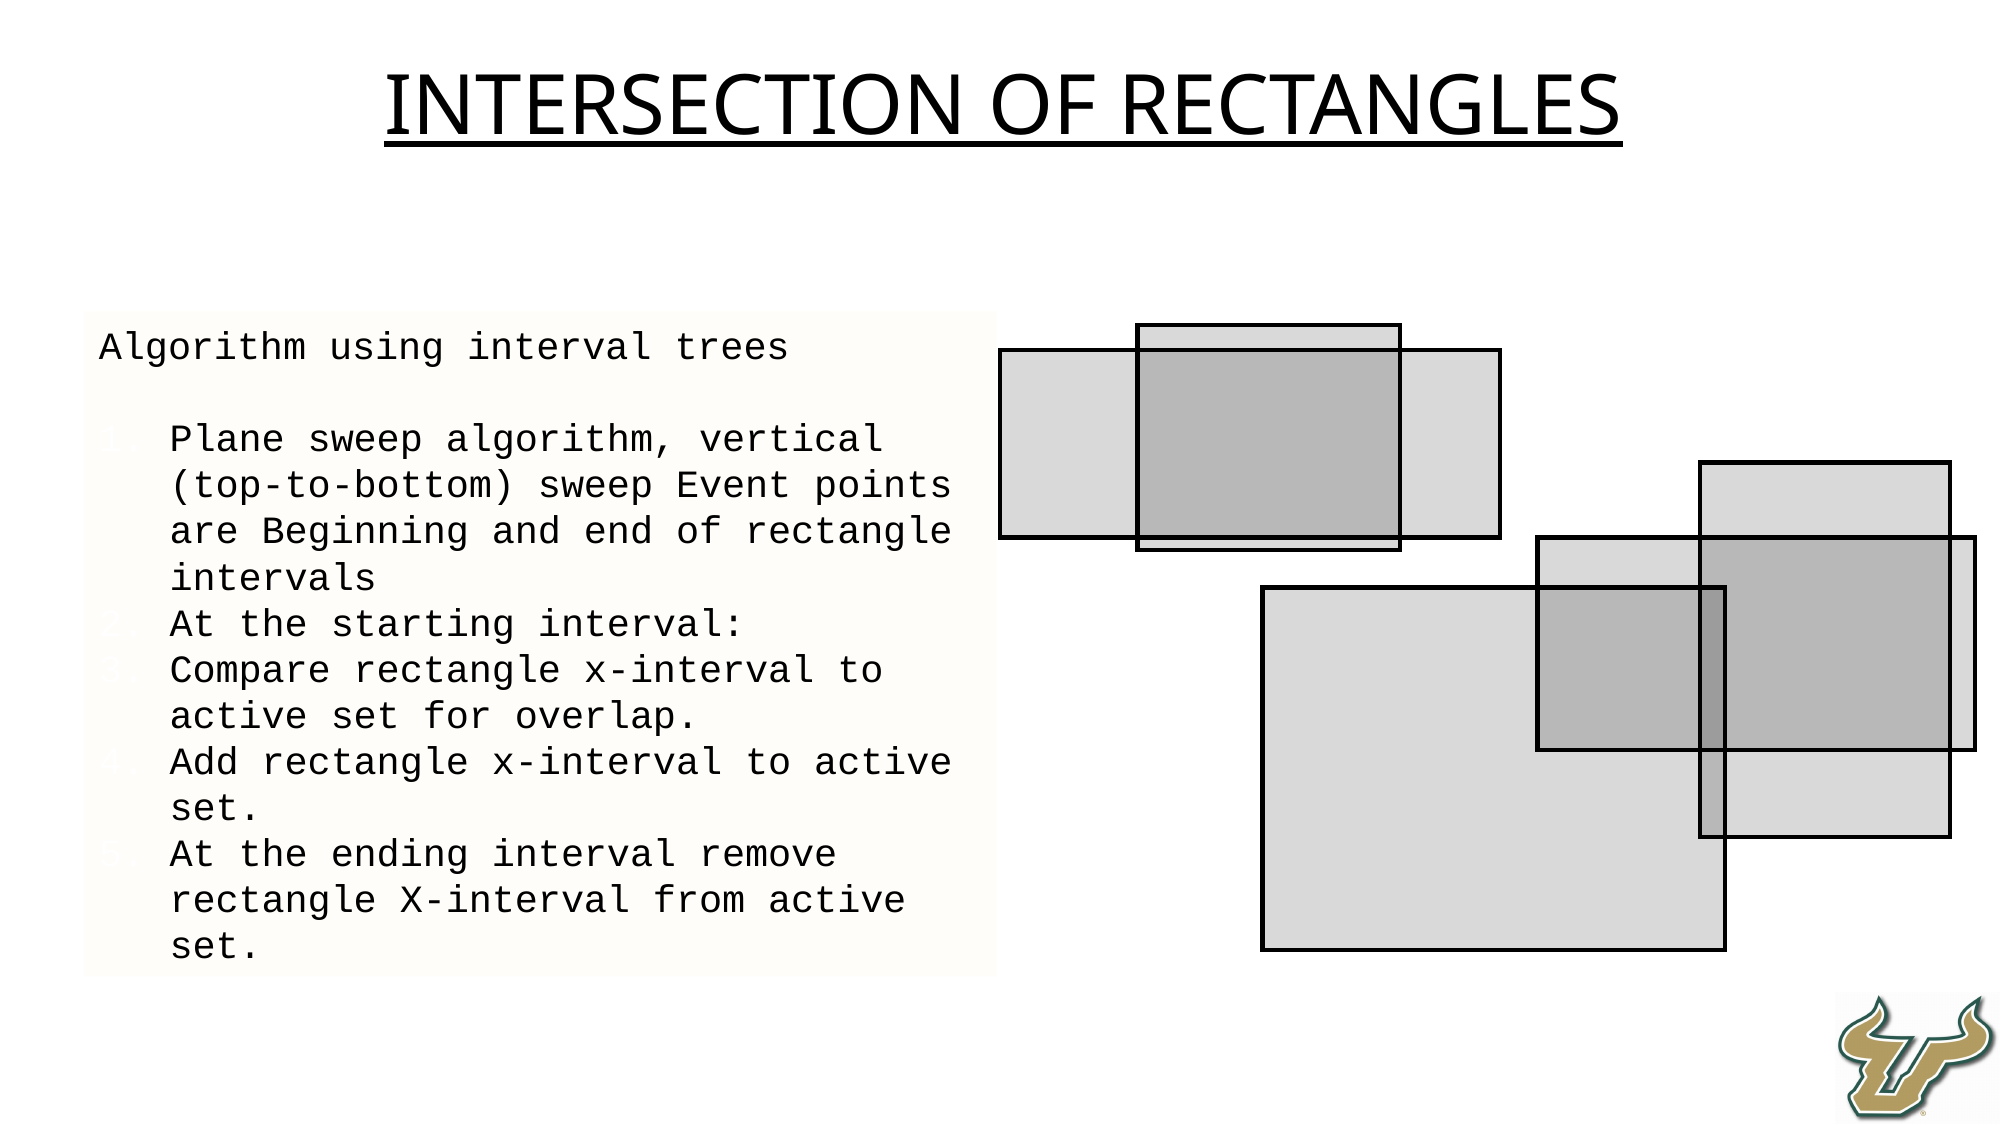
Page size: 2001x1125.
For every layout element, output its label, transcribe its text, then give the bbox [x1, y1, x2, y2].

text_box [1261, 586, 1726, 951]
text_box [1699, 751, 1951, 838]
text_box [1136, 324, 1401, 551]
list Algorithm using interval trees Plane sweep algorithm, vertical (top-to-bottom) sweep Event points are Beginning and end of rectangle intervals At the starting interval: Compare rectangle x-interval to active set for overlap. Add rectangle x-interval to active set. At the ending interval remove rectangle X-interval from active set. [83, 311, 997, 977]
text_box [1536, 536, 1976, 751]
text_box [1401, 349, 1501, 538]
text_box [1699, 461, 1951, 536]
picture [1835, 992, 2000, 1124]
text_box [999, 349, 1136, 538]
list Intersection of rectangles [261, 43, 1739, 172]
